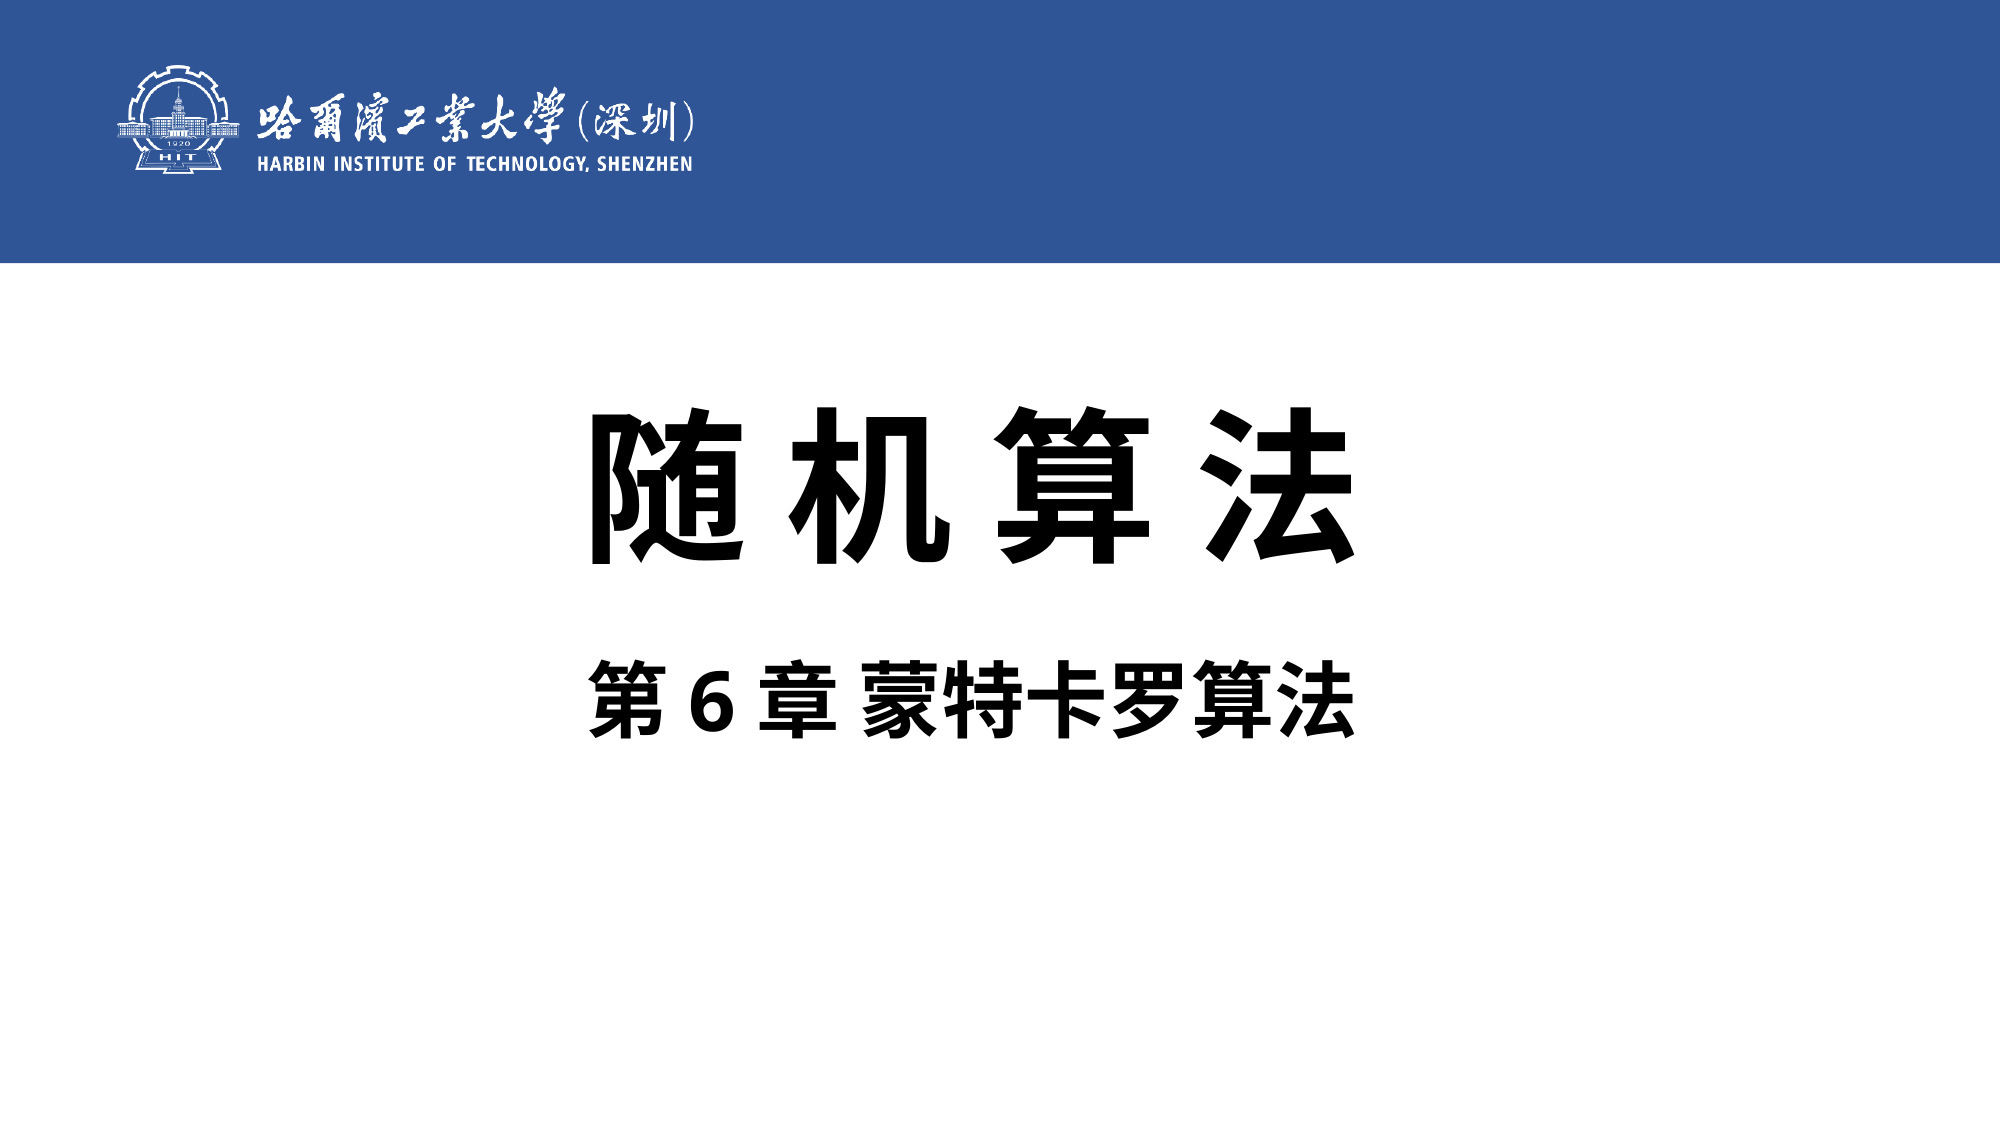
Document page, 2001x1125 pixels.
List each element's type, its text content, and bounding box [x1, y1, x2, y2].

text_box 随 机 算 法 [334, 361, 1610, 577]
text_box [0, 0, 2000, 264]
picture [117, 65, 693, 175]
text_box 第6章 蒙特卡罗算法 [334, 577, 1610, 819]
